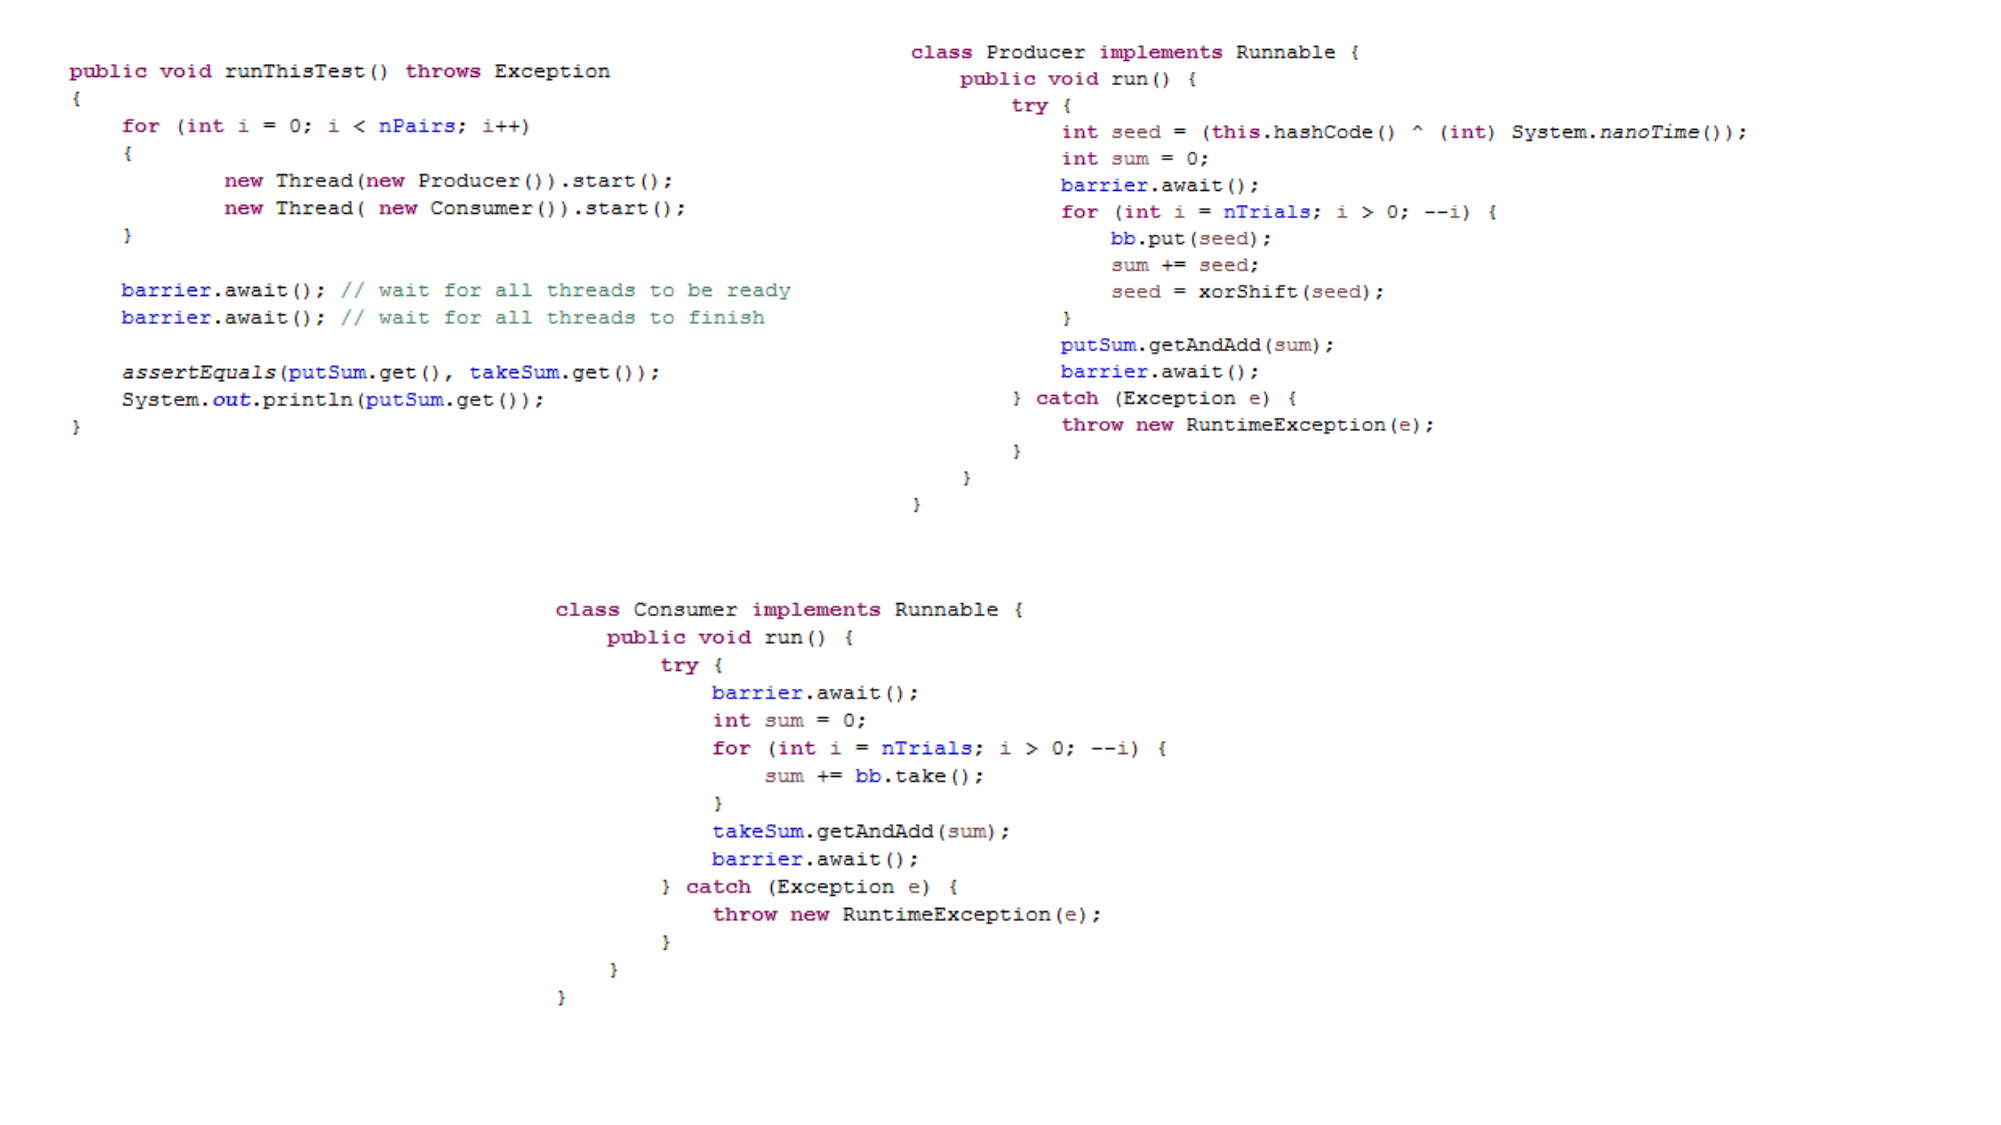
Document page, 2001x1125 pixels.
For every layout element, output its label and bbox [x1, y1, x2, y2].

picture [886, 24, 1837, 528]
picture [523, 577, 1236, 1010]
picture [51, 47, 865, 456]
